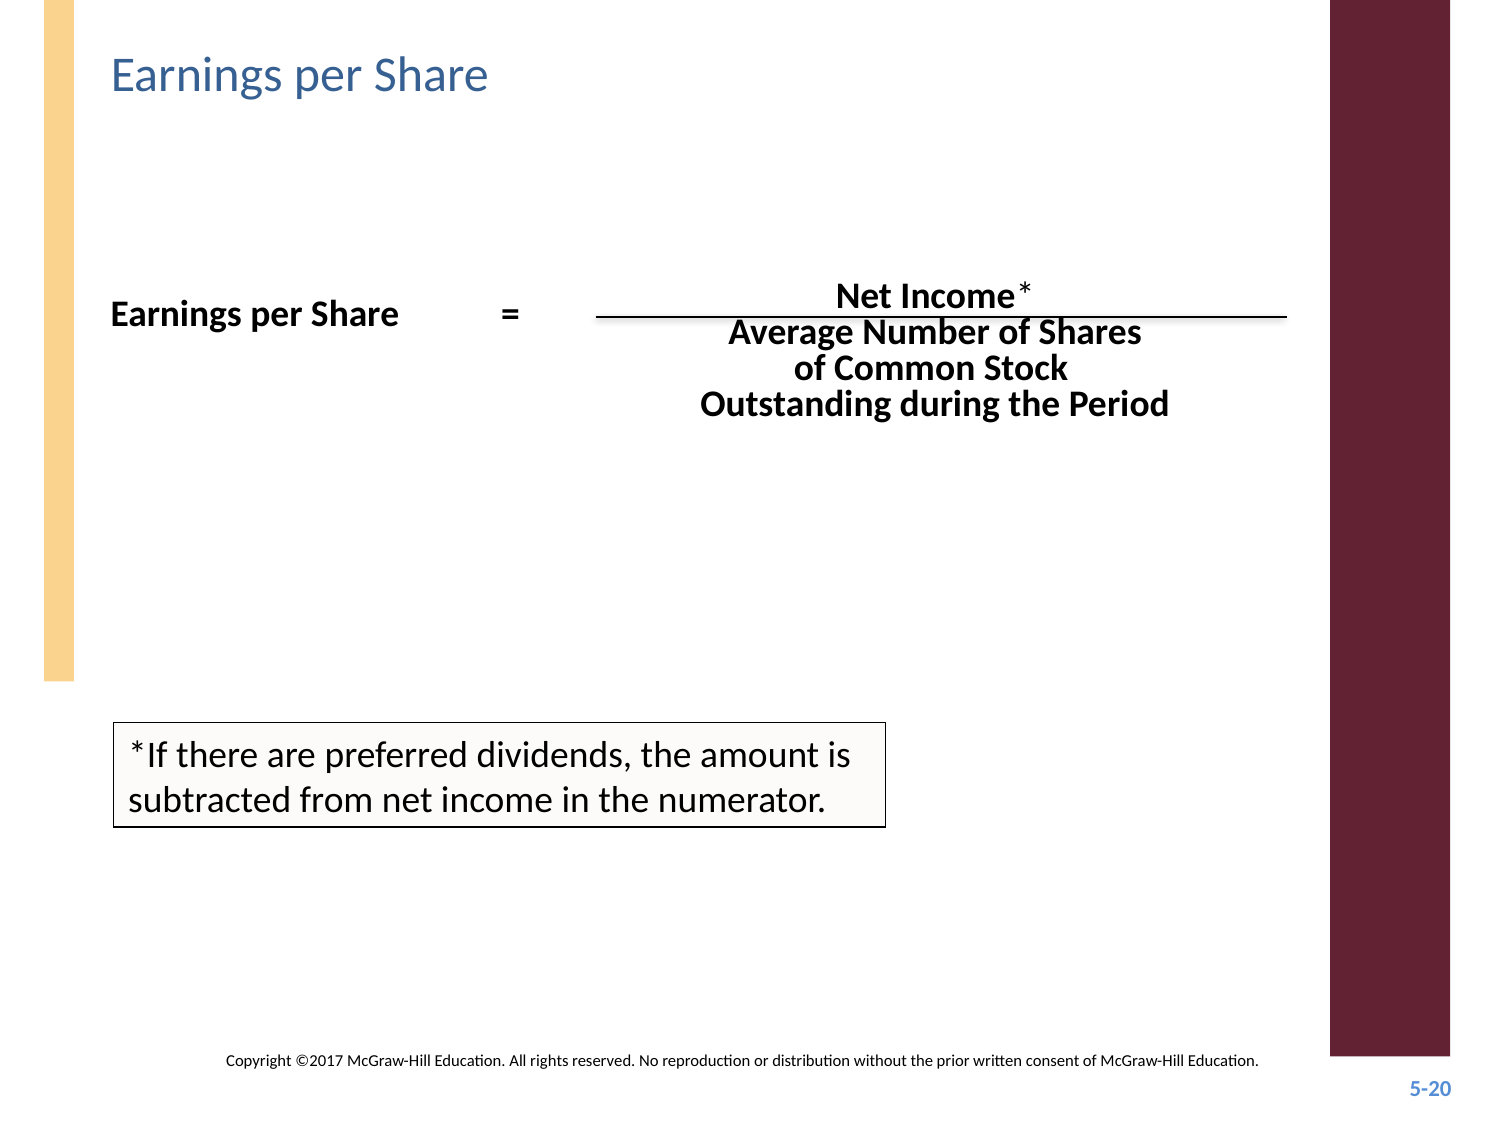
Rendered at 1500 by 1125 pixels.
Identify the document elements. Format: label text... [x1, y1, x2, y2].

text_box *If there are preferred dividends, the amount is subtracted from net income in the numerator. [113, 722, 886, 828]
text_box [540, 262, 1331, 435]
title Earnings per Share [96, 34, 1352, 132]
footer Copyright ©2017 McGraw-Hill Education. All rights reserved. No reproduction or distribution without the prior written consent of McGraw-Hill Education. [189, 1042, 1301, 1103]
text_box Earnings per Share = [95, 281, 535, 341]
